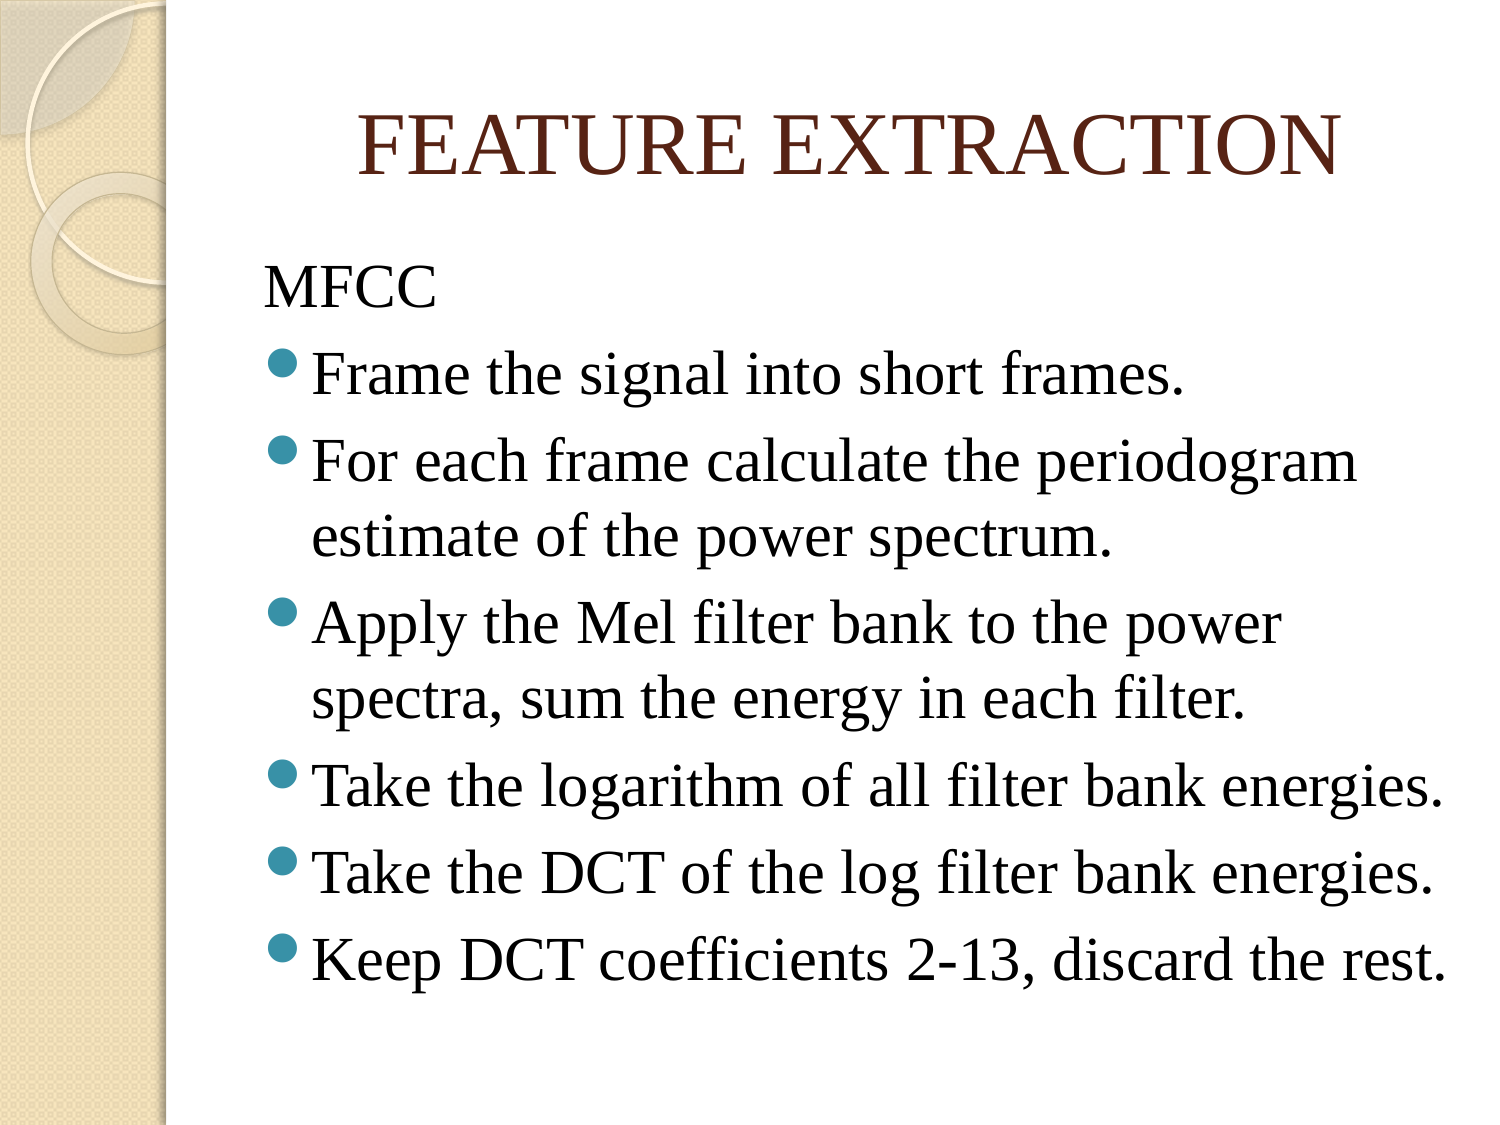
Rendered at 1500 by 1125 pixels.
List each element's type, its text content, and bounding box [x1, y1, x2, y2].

list MFCC Frame the signal into short frames. For each frame calculate the periodogram estimate of the power spectrum. Apply the Mel filter bank to the power spectra, sum the energy in each filter. Take the logarithm of all filter bank energies. Take the DCT of the log filter bank energies. Keep DCT coefficients 2-13, discard the rest. [235, 237, 1466, 1025]
title FEATURE EXTRACTION [235, 45, 1466, 233]
